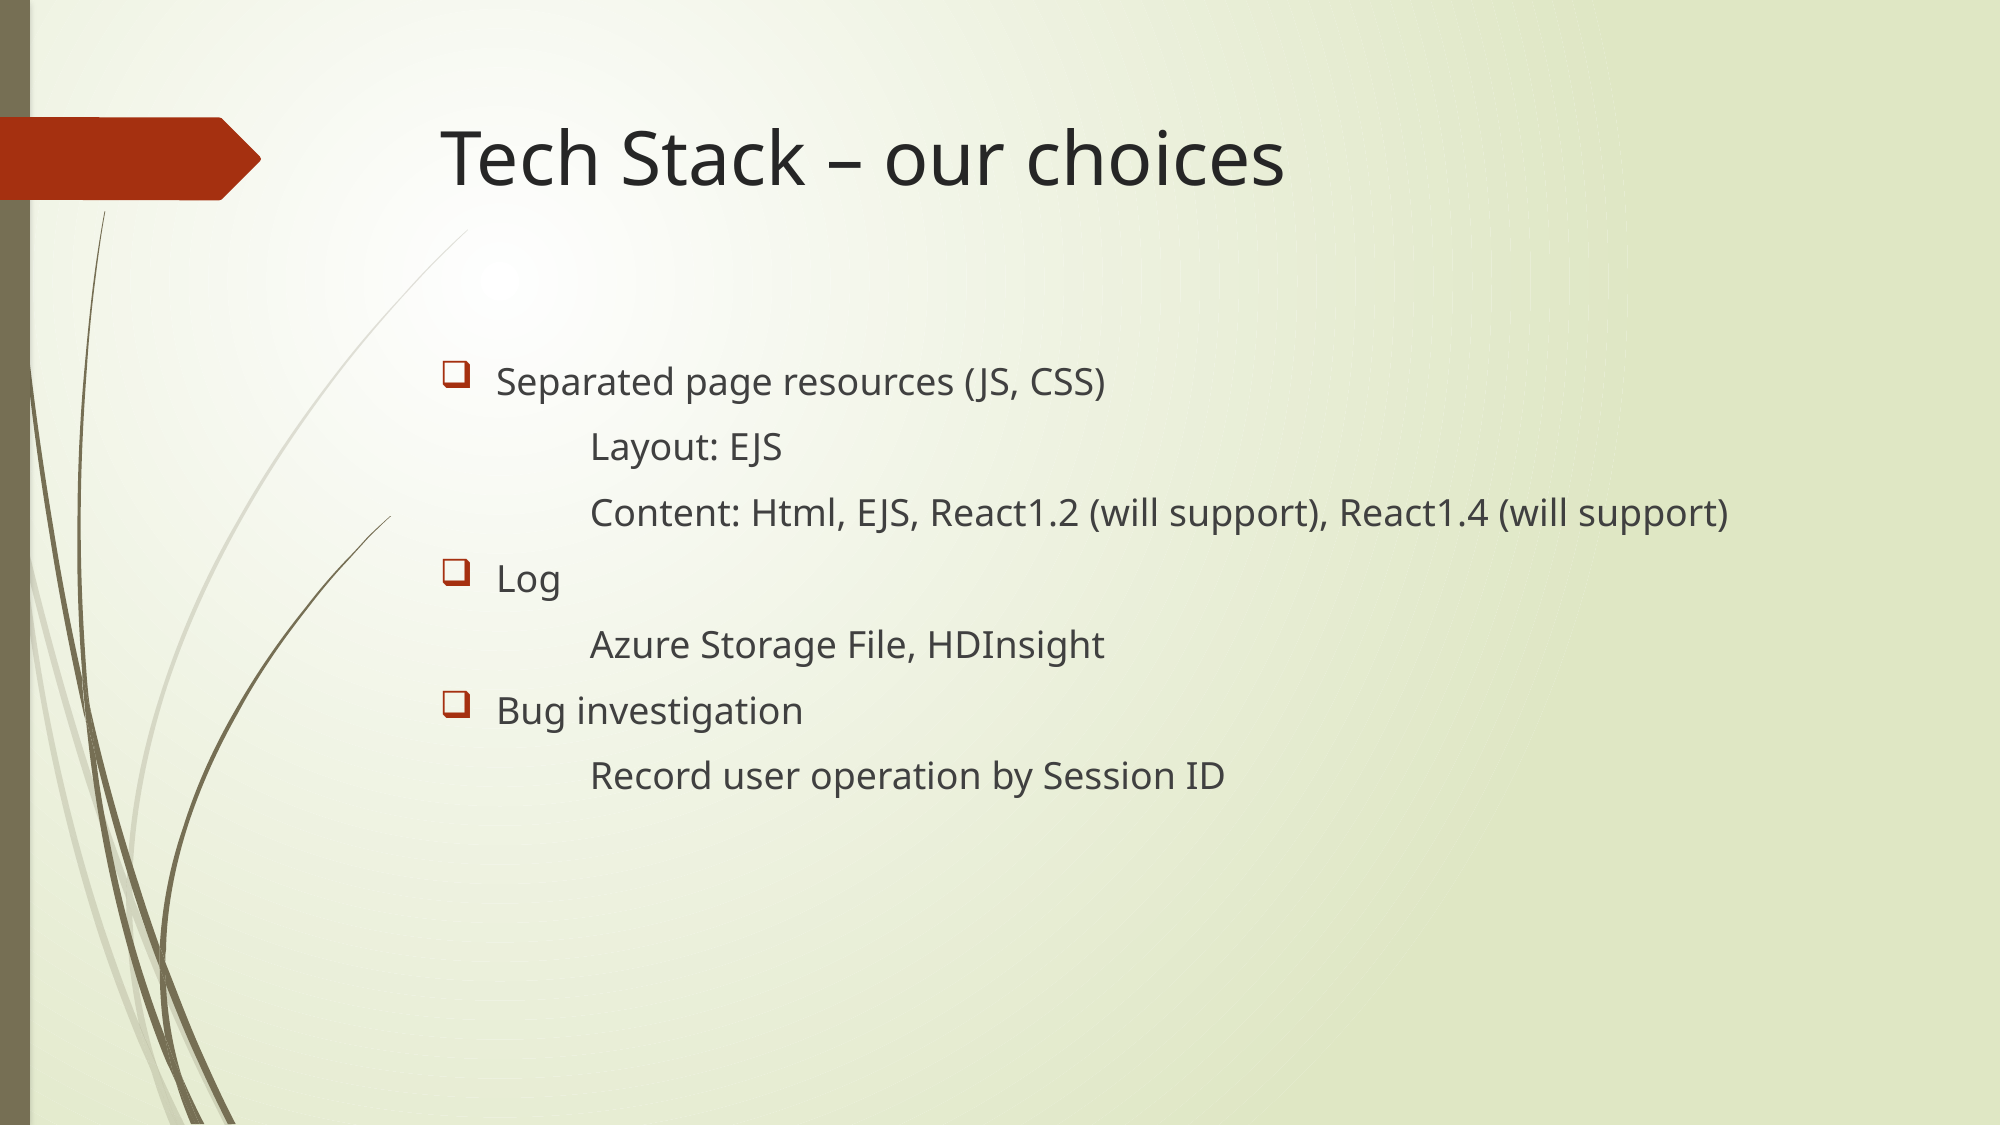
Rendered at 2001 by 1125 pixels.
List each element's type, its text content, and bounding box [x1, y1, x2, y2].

list Separated page resources (JS, CSS) Layout: EJS Content: Html, EJS, React1.2 (will support), React1.4 (will support) Log Azure Storage File, HDInsight Bug investigation Record user operation by Session ID [424, 350, 1888, 970]
title Tech Stack – our choices [425, 102, 1888, 313]
